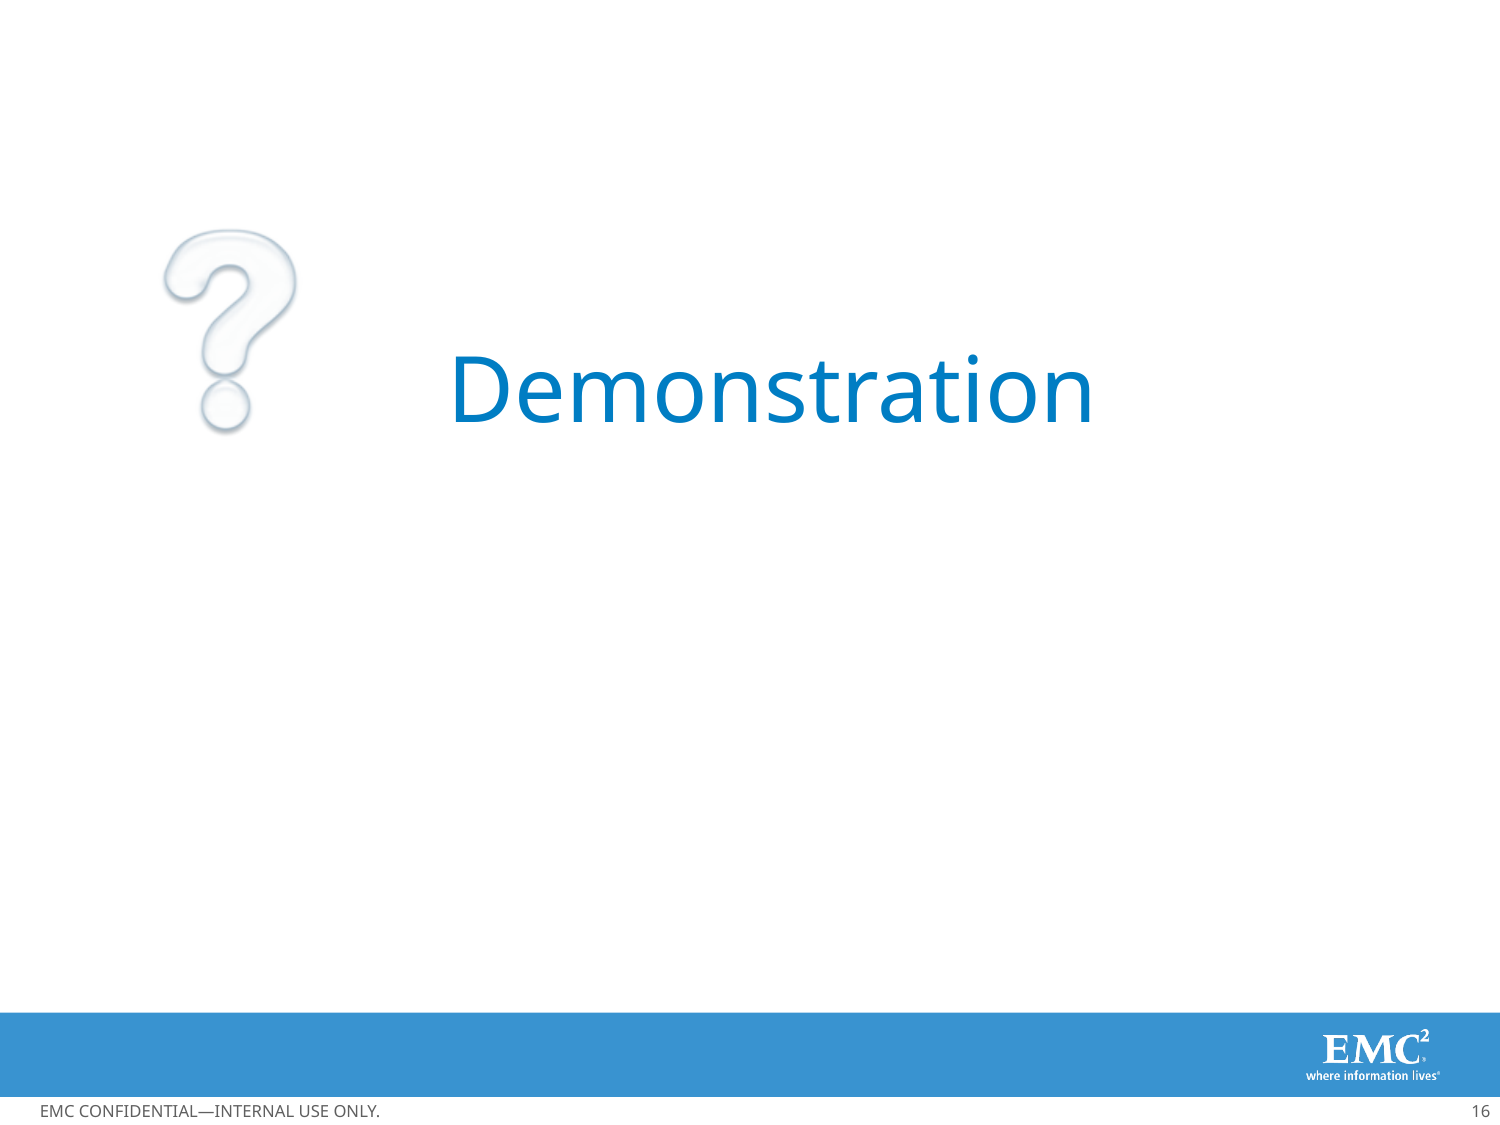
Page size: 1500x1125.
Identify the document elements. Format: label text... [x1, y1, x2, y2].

picture [1306, 1029, 1440, 1080]
title Demonstration [447, 196, 1440, 441]
picture [59, 222, 401, 440]
